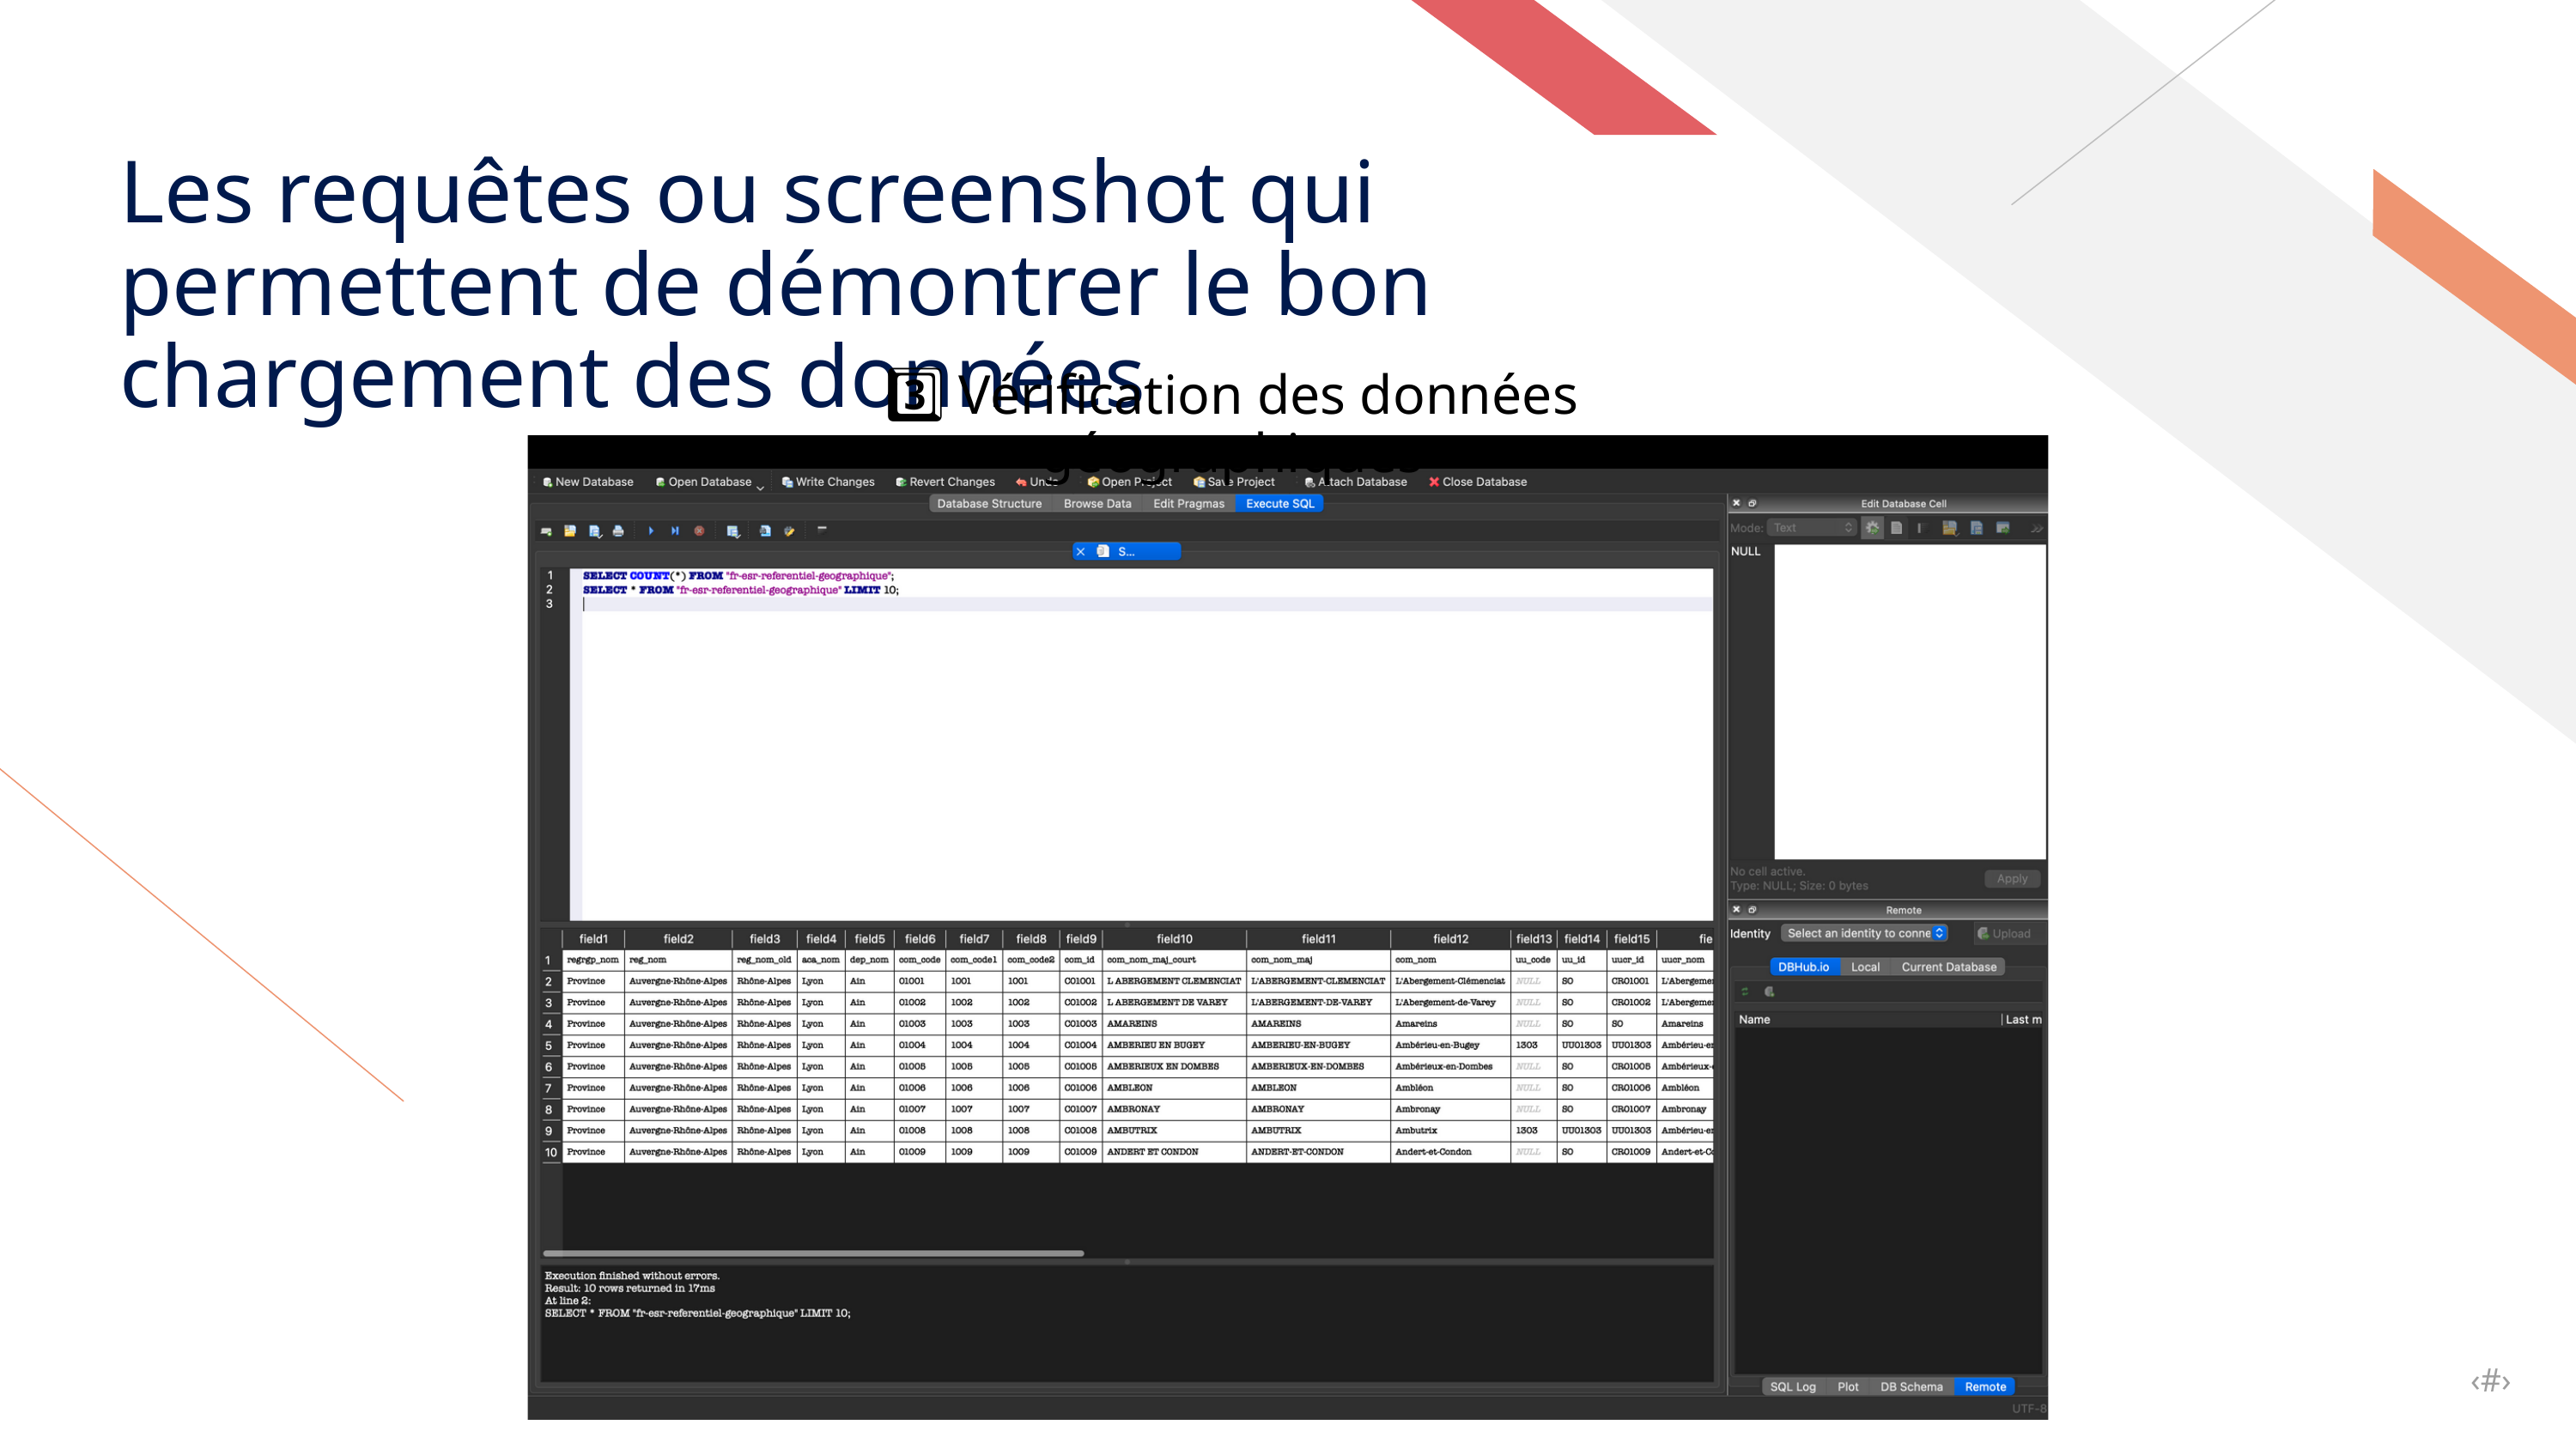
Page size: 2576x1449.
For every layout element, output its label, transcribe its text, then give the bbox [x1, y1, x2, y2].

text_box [2354, 1342, 2512, 1421]
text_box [1597, 0, 2576, 746]
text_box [119, 134, 1700, 426]
text_box 3️⃣ Vérification des données géographiques [764, 435, 1700, 773]
text_box [527, 435, 2049, 1420]
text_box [1411, 0, 1718, 136]
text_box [2329, 250, 2576, 305]
